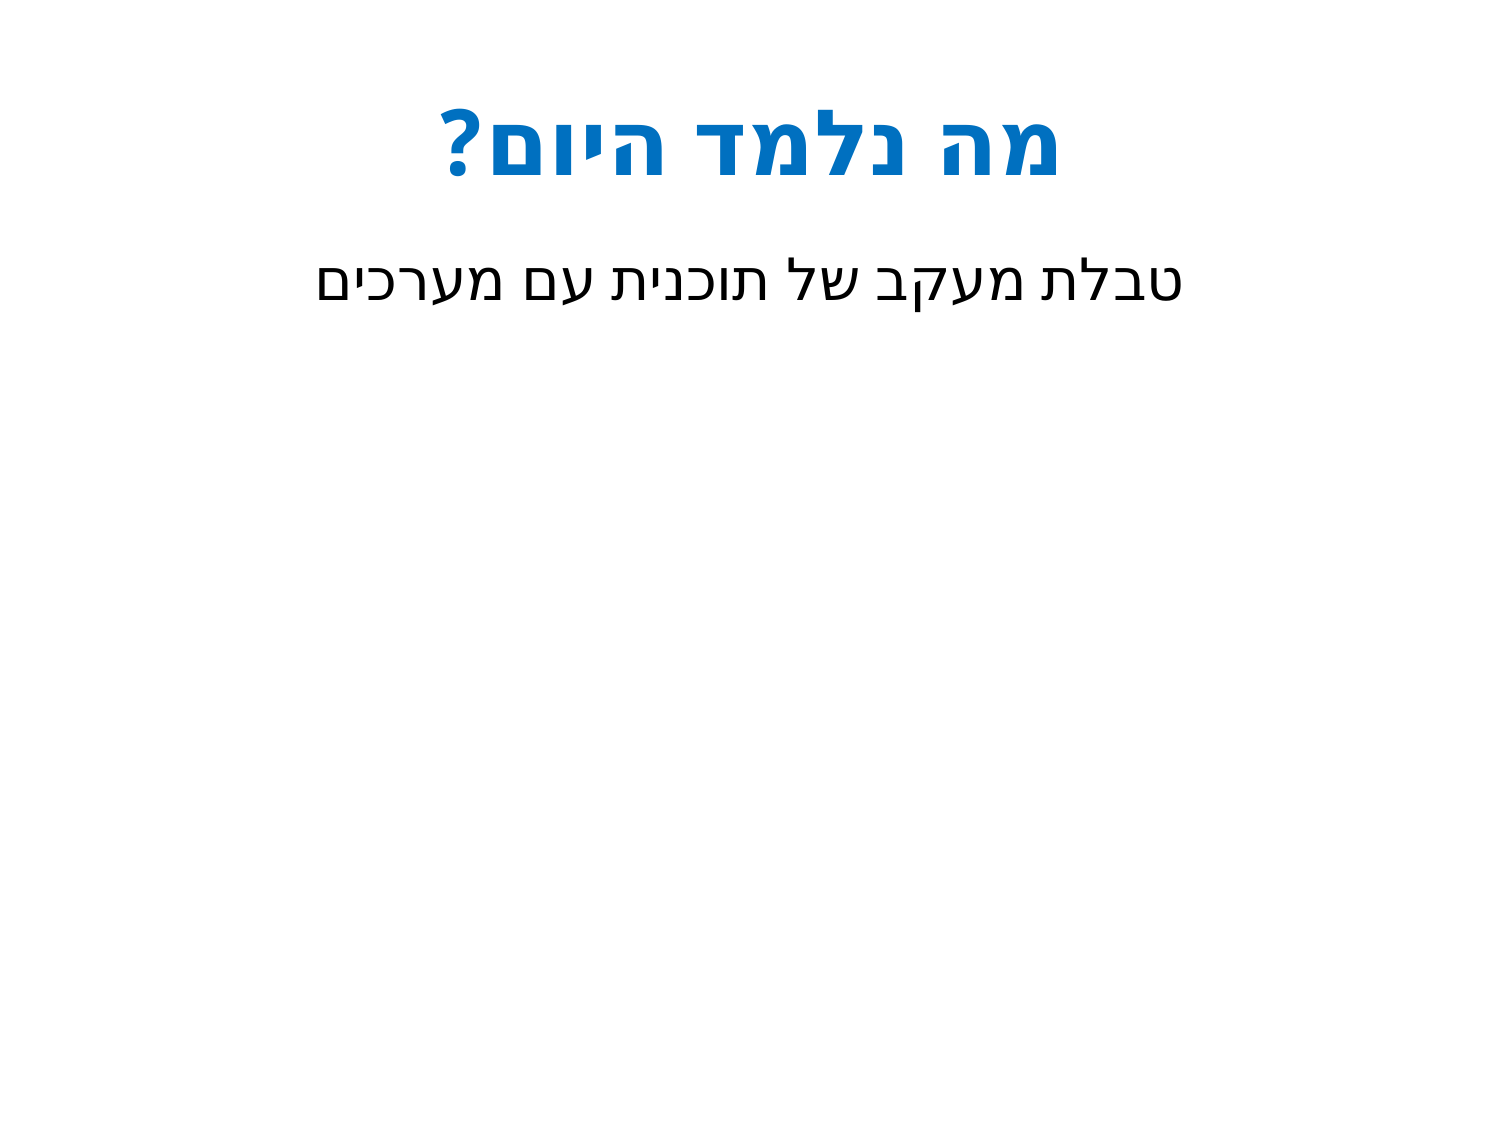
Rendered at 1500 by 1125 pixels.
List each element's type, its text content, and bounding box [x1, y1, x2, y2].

list טבלת מעקב של תוכנית עם מערכים [299, 234, 1201, 327]
title מה נלמד היום? [75, 45, 1425, 233]
